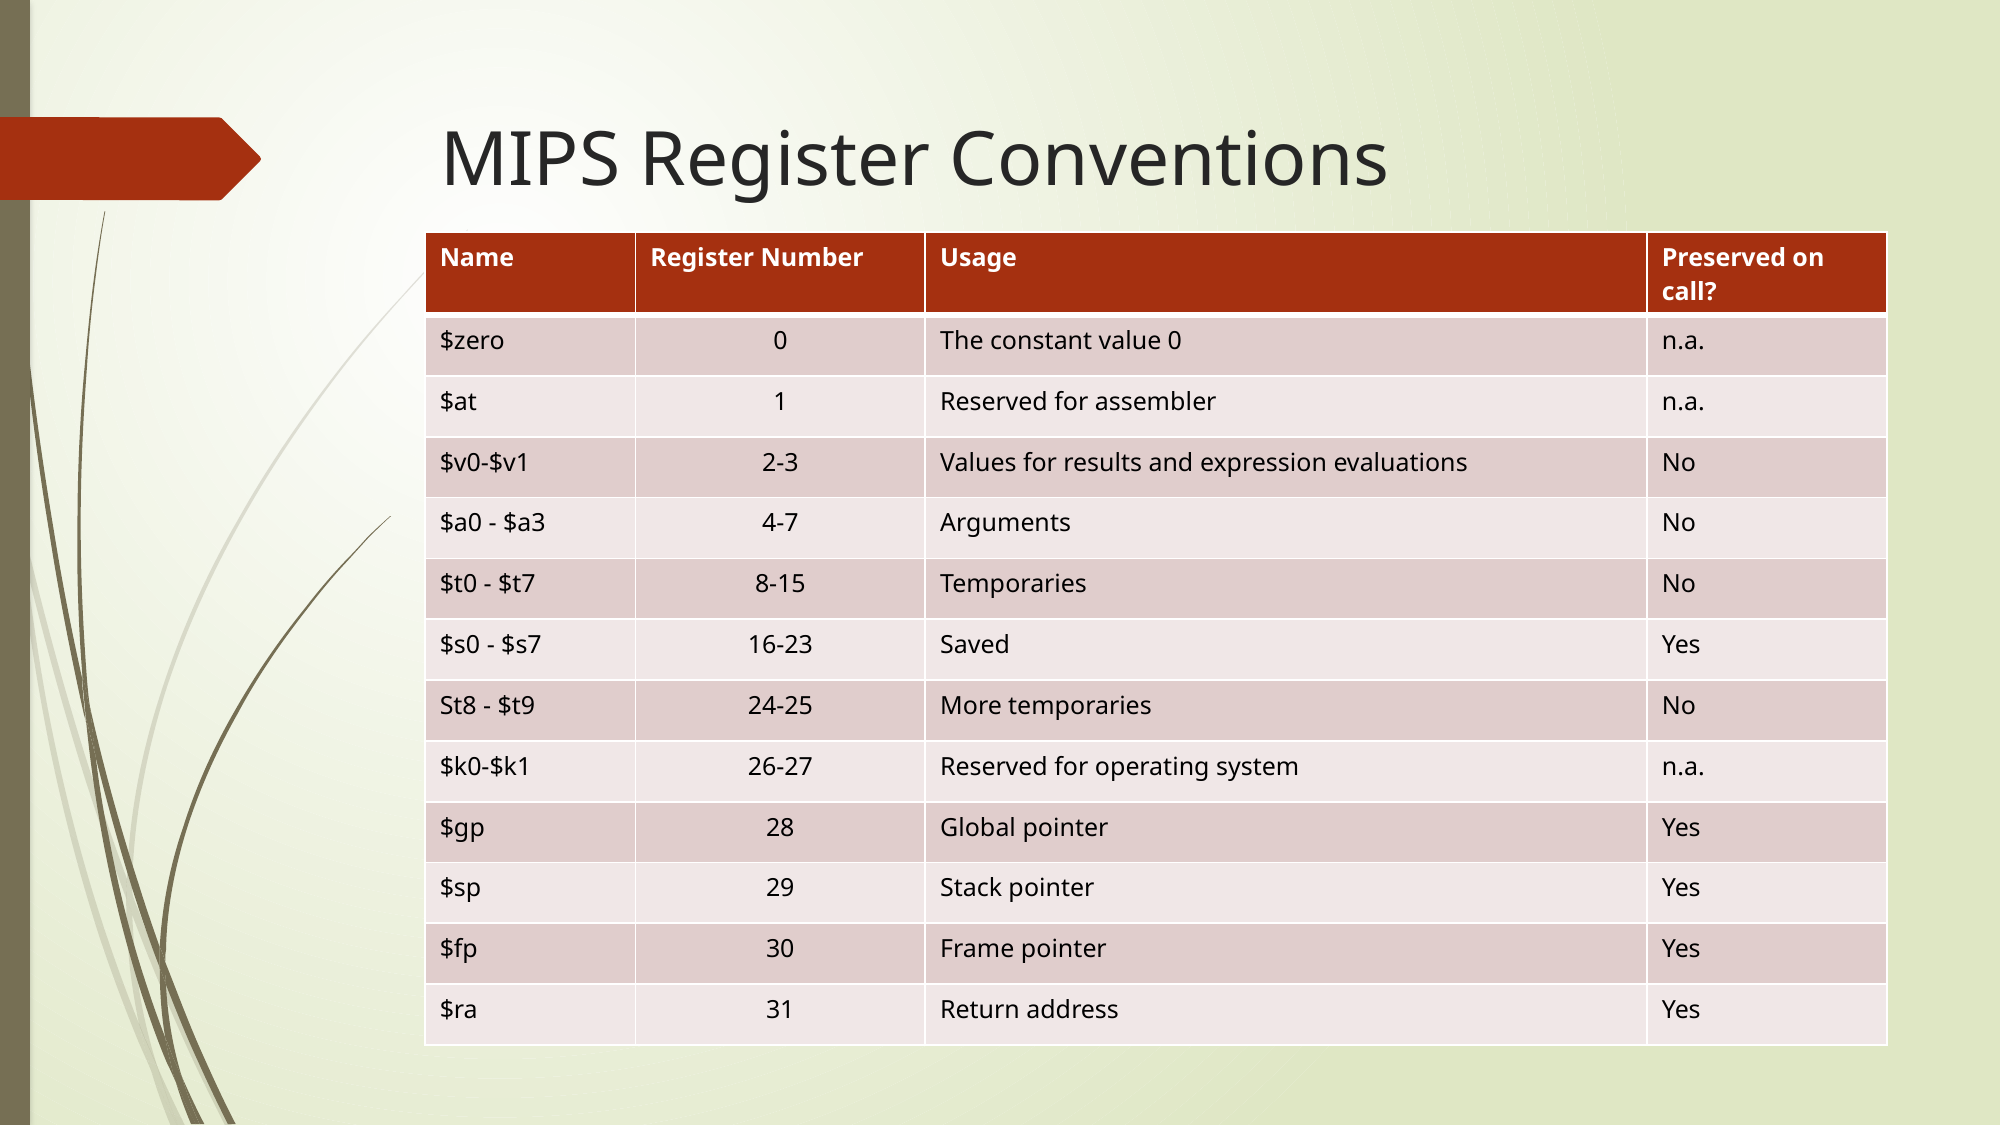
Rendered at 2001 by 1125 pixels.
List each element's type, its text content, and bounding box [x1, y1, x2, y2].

table_cell Yes [1648, 803, 1886, 862]
table_cell $ra [426, 985, 635, 1044]
table_cell St8 - $t9 [426, 681, 635, 740]
table_cell $sp [426, 863, 635, 922]
table_cell n.a. [1648, 377, 1886, 436]
table_cell $gp [426, 803, 635, 862]
table_cell 28 [636, 803, 924, 862]
table_cell Global pointer [926, 803, 1646, 862]
table_cell 8-15 [636, 559, 924, 618]
table_cell 1 [636, 377, 924, 436]
table_header Name [426, 233, 635, 312]
table_cell $fp [426, 924, 635, 983]
table_cell Values for results and expression evaluations [926, 438, 1646, 497]
table_cell n.a. [1648, 742, 1886, 801]
table_cell 30 [636, 924, 924, 983]
table_cell 31 [636, 985, 924, 1044]
table_cell $zero [426, 318, 635, 375]
title MIPS Register Conventions [425, 102, 1888, 231]
table_cell Yes [1648, 620, 1886, 679]
table_cell n.a. [1648, 318, 1886, 375]
table_cell 2-3 [636, 438, 924, 497]
table_cell $t0 - $t7 [426, 559, 635, 618]
table_cell No [1648, 438, 1886, 497]
table_cell Frame pointer [926, 924, 1646, 983]
table_cell No [1648, 681, 1886, 740]
table_cell Reserved for assembler [926, 377, 1646, 436]
table_cell $at [426, 377, 635, 436]
table_cell 24-25 [636, 681, 924, 740]
table_cell $v0-$v1 [426, 438, 635, 497]
table_cell $s0 - $s7 [426, 620, 635, 679]
table_cell $k0-$k1 [426, 742, 635, 801]
table_cell 26-27 [636, 742, 924, 801]
table_cell 16-23 [636, 620, 924, 679]
table_header Preserved on call? [1648, 233, 1886, 312]
table_cell Yes [1648, 863, 1886, 922]
table_cell The constant value 0 [926, 318, 1646, 375]
table_cell $a0 - $a3 [426, 498, 635, 558]
table_cell Yes [1648, 924, 1886, 983]
table_cell Arguments [926, 498, 1646, 558]
table_cell 0 [636, 318, 924, 375]
table_cell Yes [1648, 985, 1886, 1044]
table_cell No [1648, 559, 1886, 618]
table_header Register Number [636, 233, 924, 312]
table_header Usage [926, 233, 1646, 312]
table_cell Temporaries [926, 559, 1646, 618]
table_cell More temporaries [926, 681, 1646, 740]
table_cell Reserved for operating system [926, 742, 1646, 801]
table_cell Return address [926, 985, 1646, 1044]
table_cell Stack pointer [926, 863, 1646, 922]
table_cell No [1648, 498, 1886, 558]
table_cell Saved [926, 620, 1646, 679]
table_cell 4-7 [636, 498, 924, 558]
table_cell 29 [636, 863, 924, 922]
